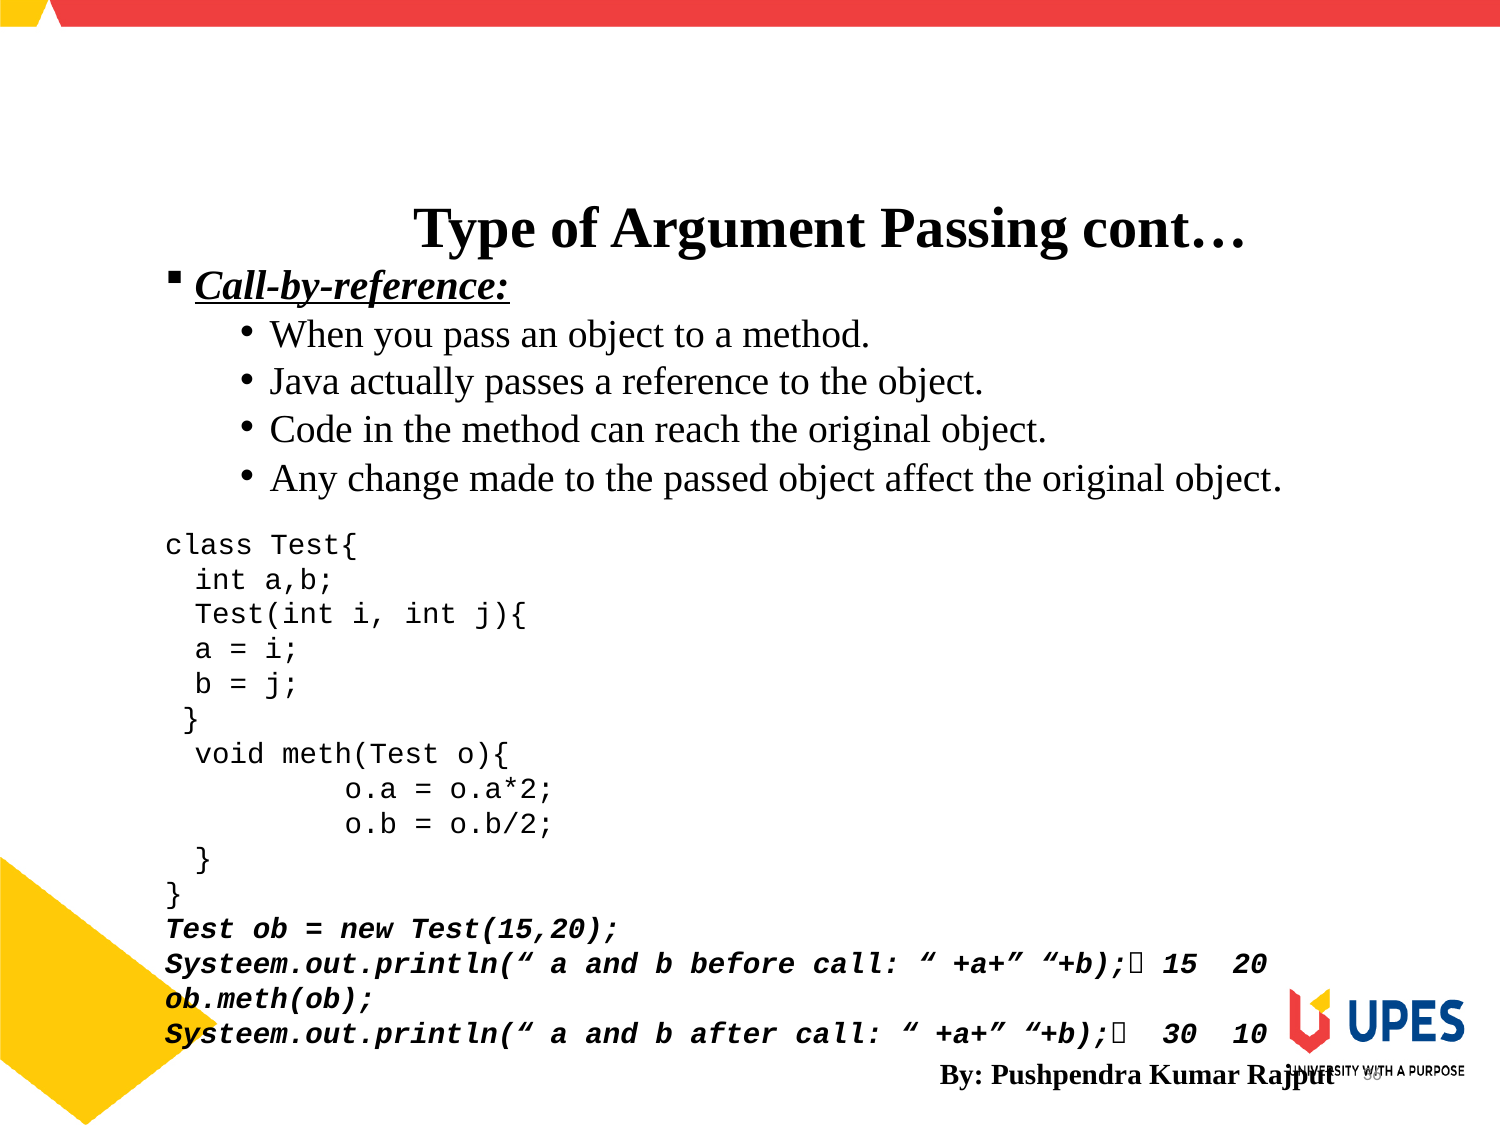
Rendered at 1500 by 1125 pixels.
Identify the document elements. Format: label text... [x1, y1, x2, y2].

footer By: Pushpendra Kumar Rajput [900, 1075, 1099, 1103]
text_box SCHOOL OF ENGINEERING & TECHNOLOGY DEPARTMENT OF COMPUTER SCIENCE AND ENGINEERING [474, 20, 1450, 87]
slide_number 36 [1099, 1075, 1397, 1103]
text_box Type of Argument Passing cont… [249, 174, 1413, 249]
picture [0, 0, 1500, 1125]
text_box Call-by-reference: When you pass an object to a method. Java actually passes a reference to the object. Code in the method can reach the original object. Any change made to the passed object affect the original object. class Test{ int a,b; Test(int i, int j){ a = i; b = j; } void meth(Test o){ o.a = o.a*2; o.b = o.b/2; } } Test ob = new Test(15,20); Systeem.out.println(“ a and b before call: “ +a+” “+b); 15 20 ob.meth(ob); Systeem.out.println(“ a and b after call: “ +a+” “+b); 30 10 [150, 249, 1463, 1075]
